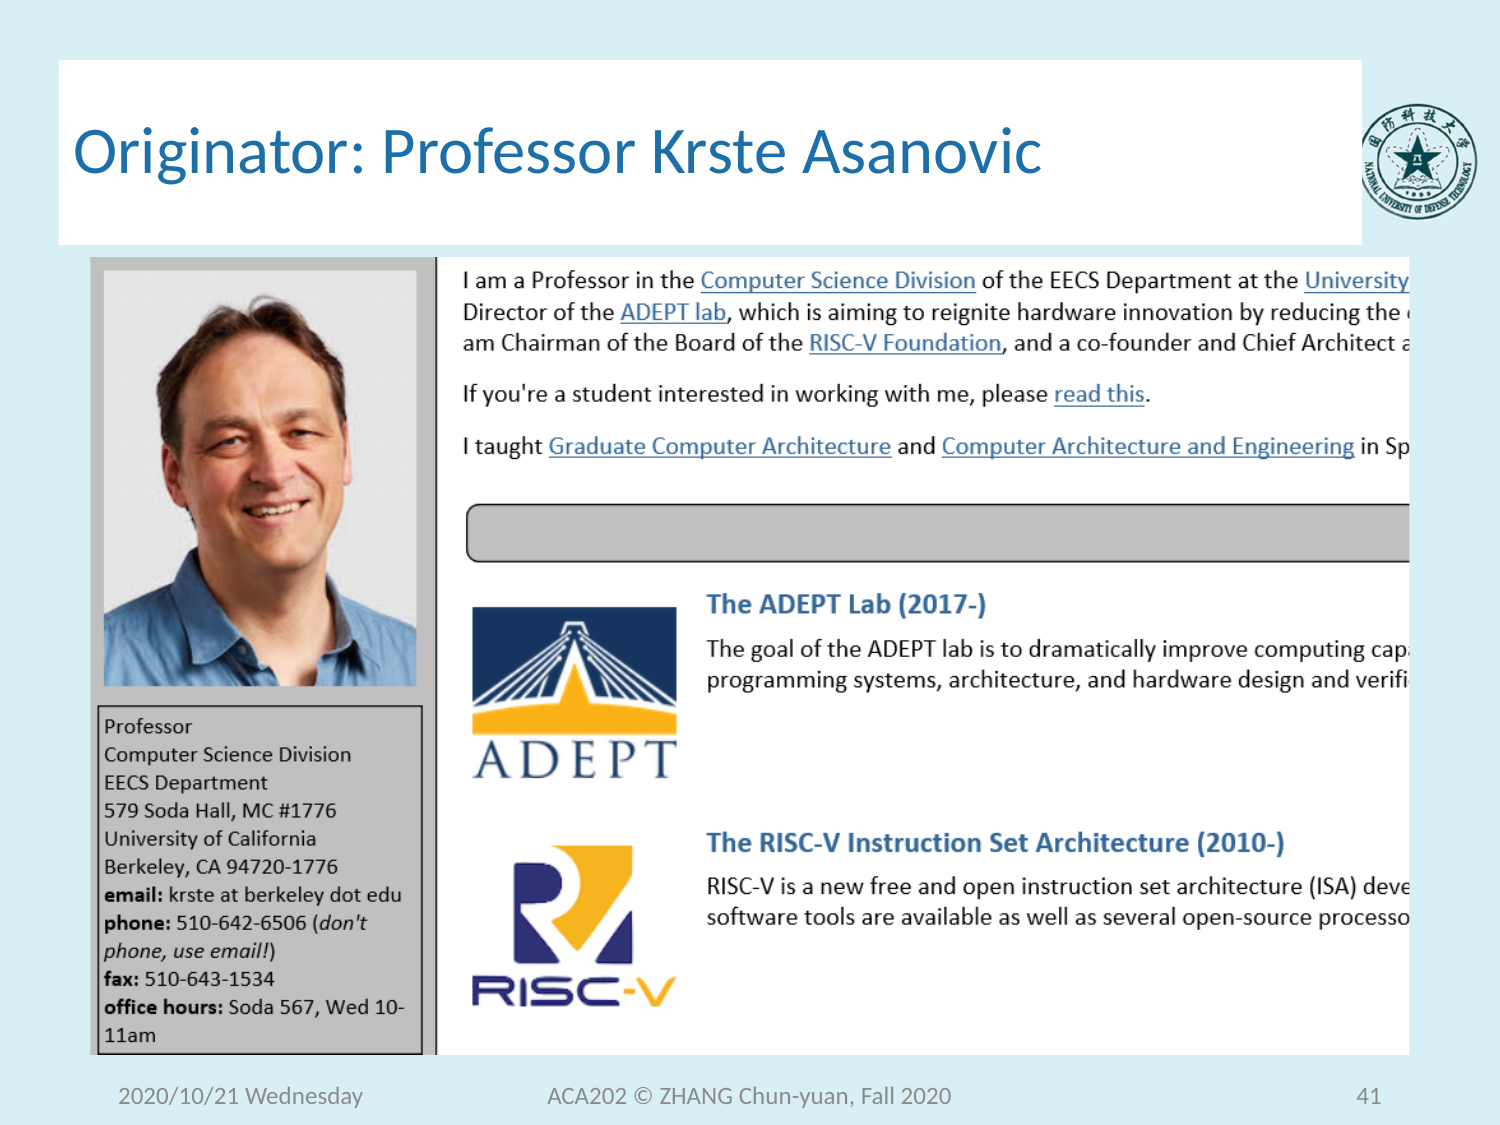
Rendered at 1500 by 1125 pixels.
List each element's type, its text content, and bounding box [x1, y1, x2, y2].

title Originator: Professor Krste Asanovic [58, 59, 1363, 245]
slide_number 41 [1059, 1064, 1397, 1125]
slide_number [103, 1064, 441, 1125]
footer ACA202 © ZHANG Chun-yuan, Fall 2020 [496, 1064, 1004, 1125]
picture [1363, 102, 1480, 224]
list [90, 257, 1410, 1055]
